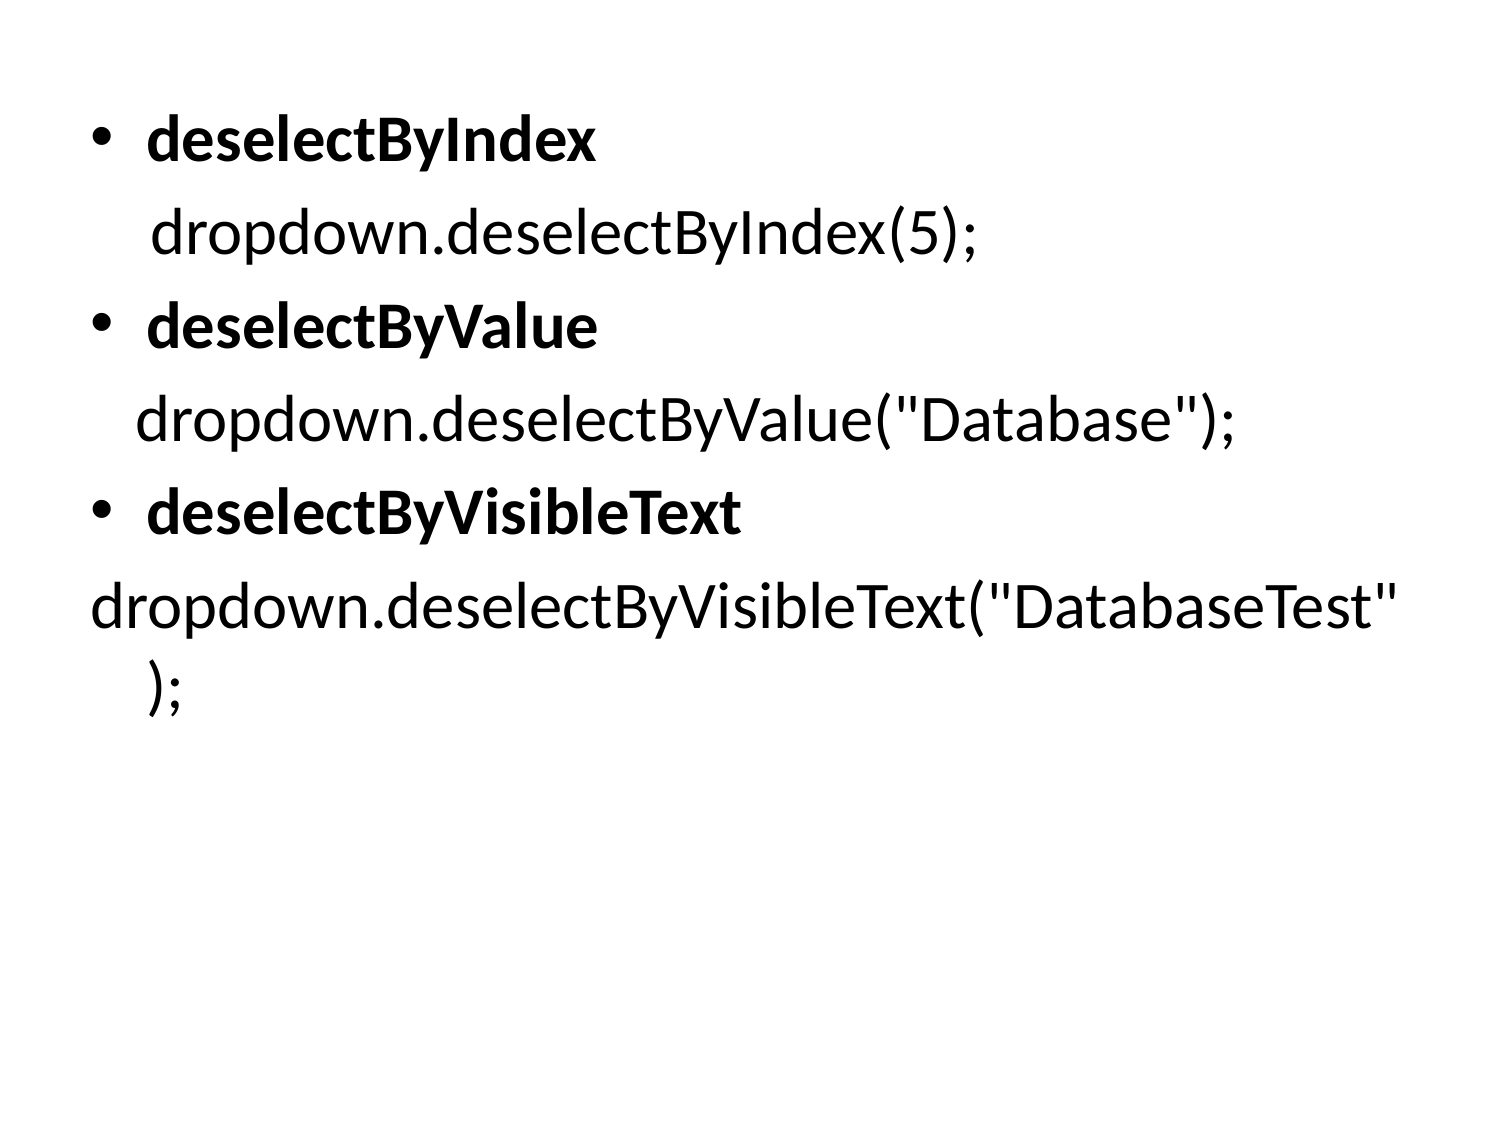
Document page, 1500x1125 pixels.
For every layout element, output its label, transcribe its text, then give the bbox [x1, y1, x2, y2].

list deselectByIndex dropdown.deselectByIndex(5); deselectByValue dropdown.deselectByValue("Database"); deselectByVisibleText dropdown.deselectByVisibleText("DatabaseTest"); [75, 87, 1425, 1005]
